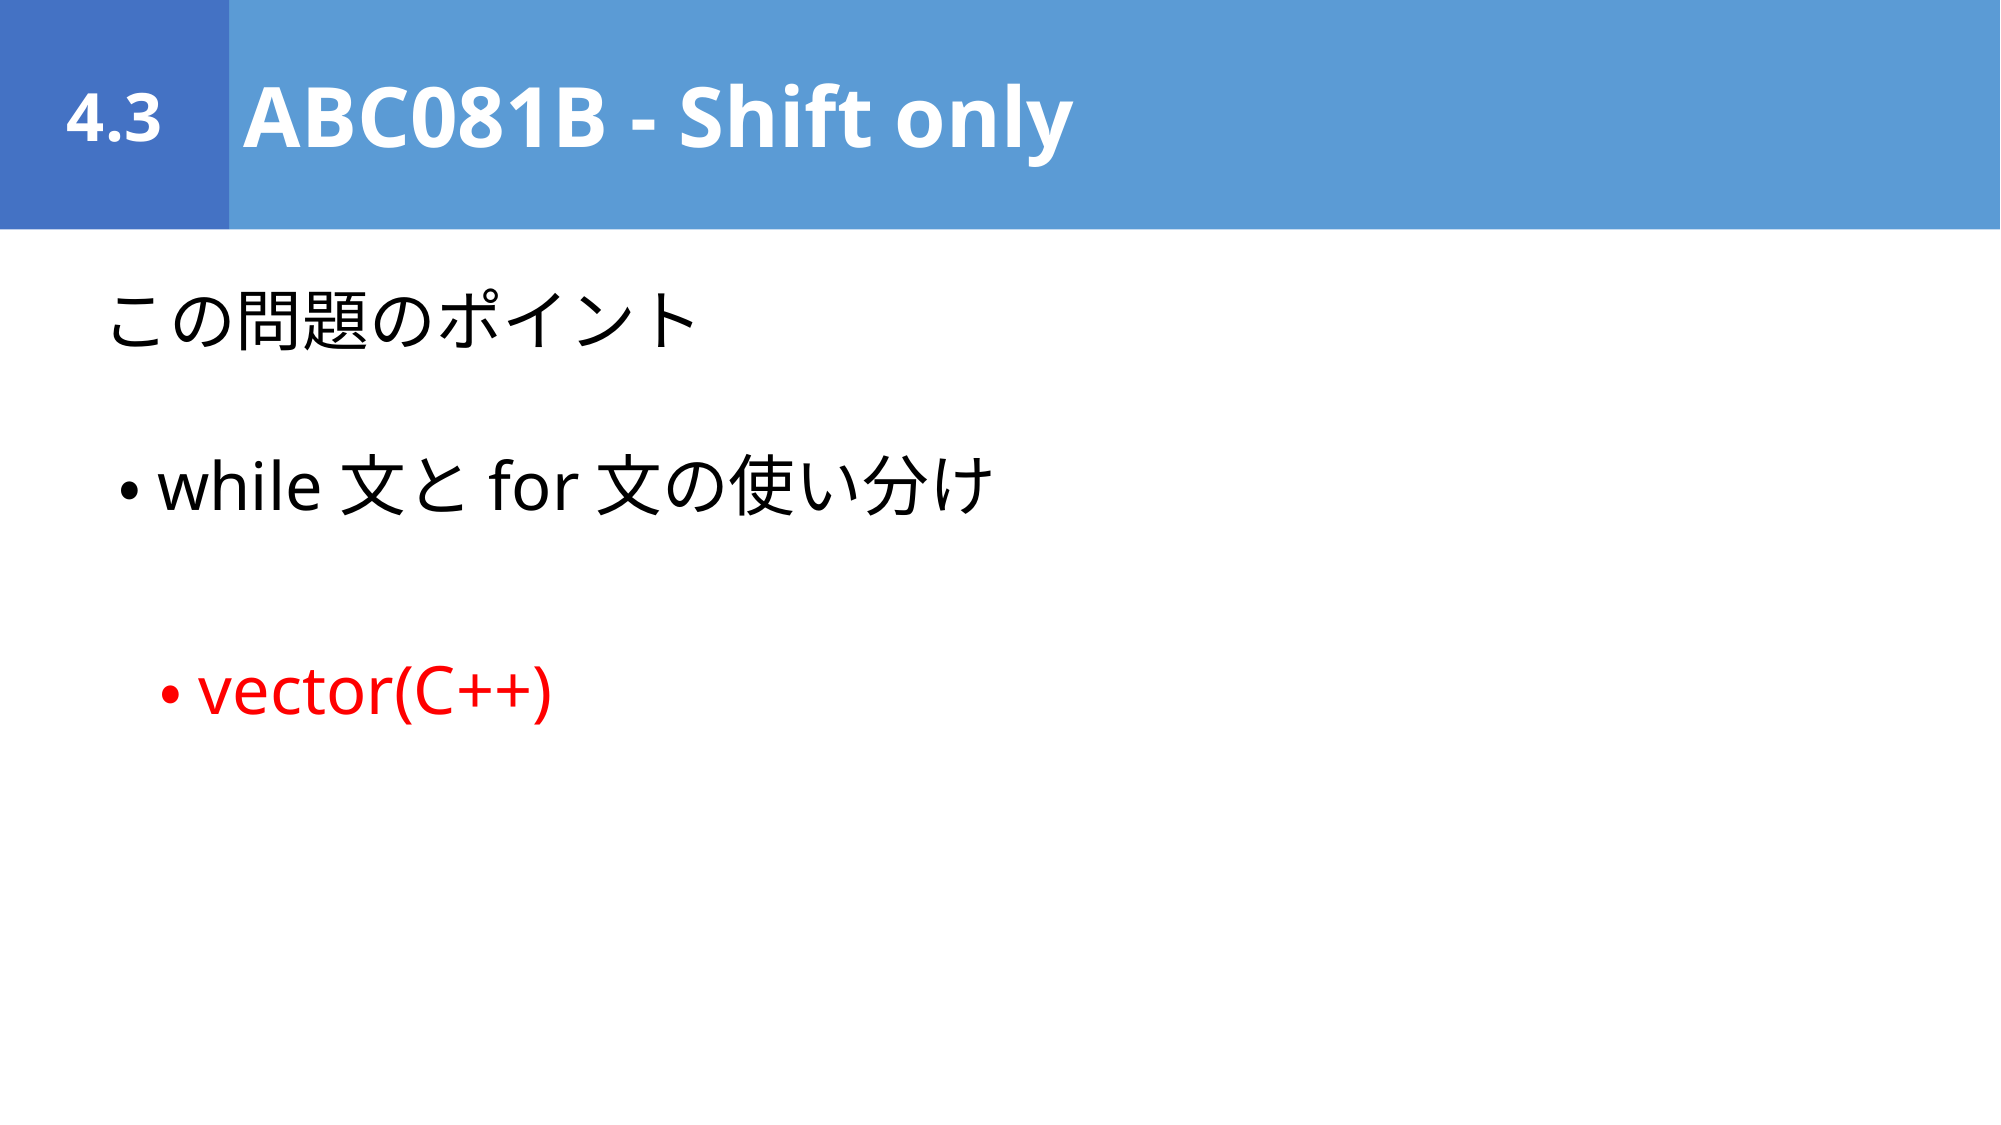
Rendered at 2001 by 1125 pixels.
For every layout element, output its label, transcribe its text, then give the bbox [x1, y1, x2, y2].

text_box この問題のポイント [87, 271, 719, 367]
text_box ・vector(C++) [145, 640, 568, 736]
text_box 4.3 [0, 0, 230, 230]
text_box ・while文とfor文の使い分け [103, 436, 1011, 531]
text_box ABC081B - Shift only [230, 0, 2000, 230]
